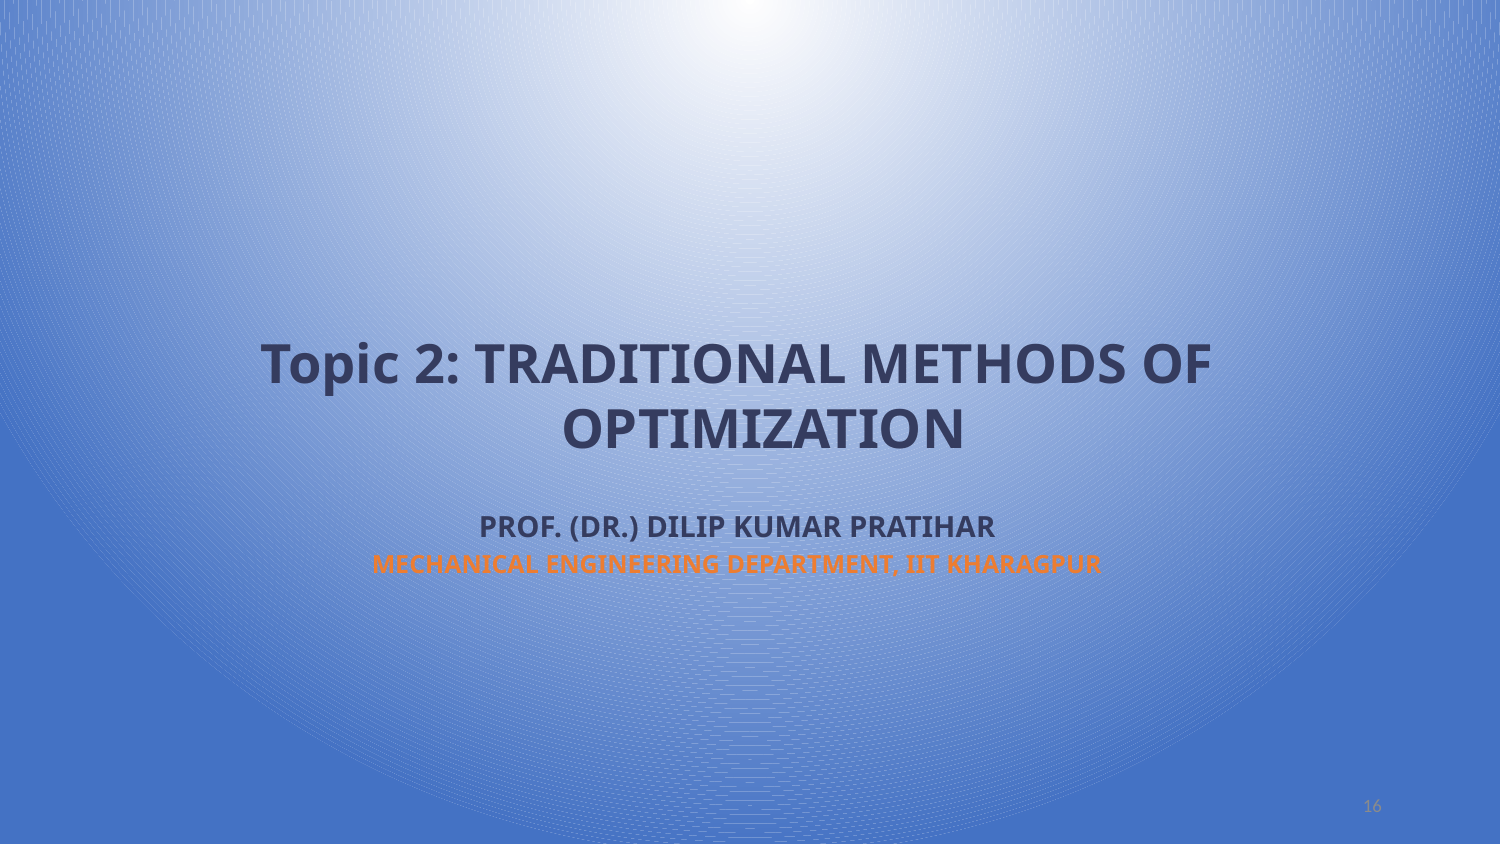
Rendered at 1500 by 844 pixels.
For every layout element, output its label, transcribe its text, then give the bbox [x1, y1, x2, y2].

text_box Topic 2: TRADITIONAL METHODS OF OPTIMIZATION [212, 321, 1263, 468]
text_box PROF. (DR.) DILIP KUMAR PRATIHAR MECHANICAL ENGINEERING DEPARTMENT, IIT KHARAGPUR [212, 500, 1263, 589]
slide_number 16 [1059, 782, 1397, 827]
